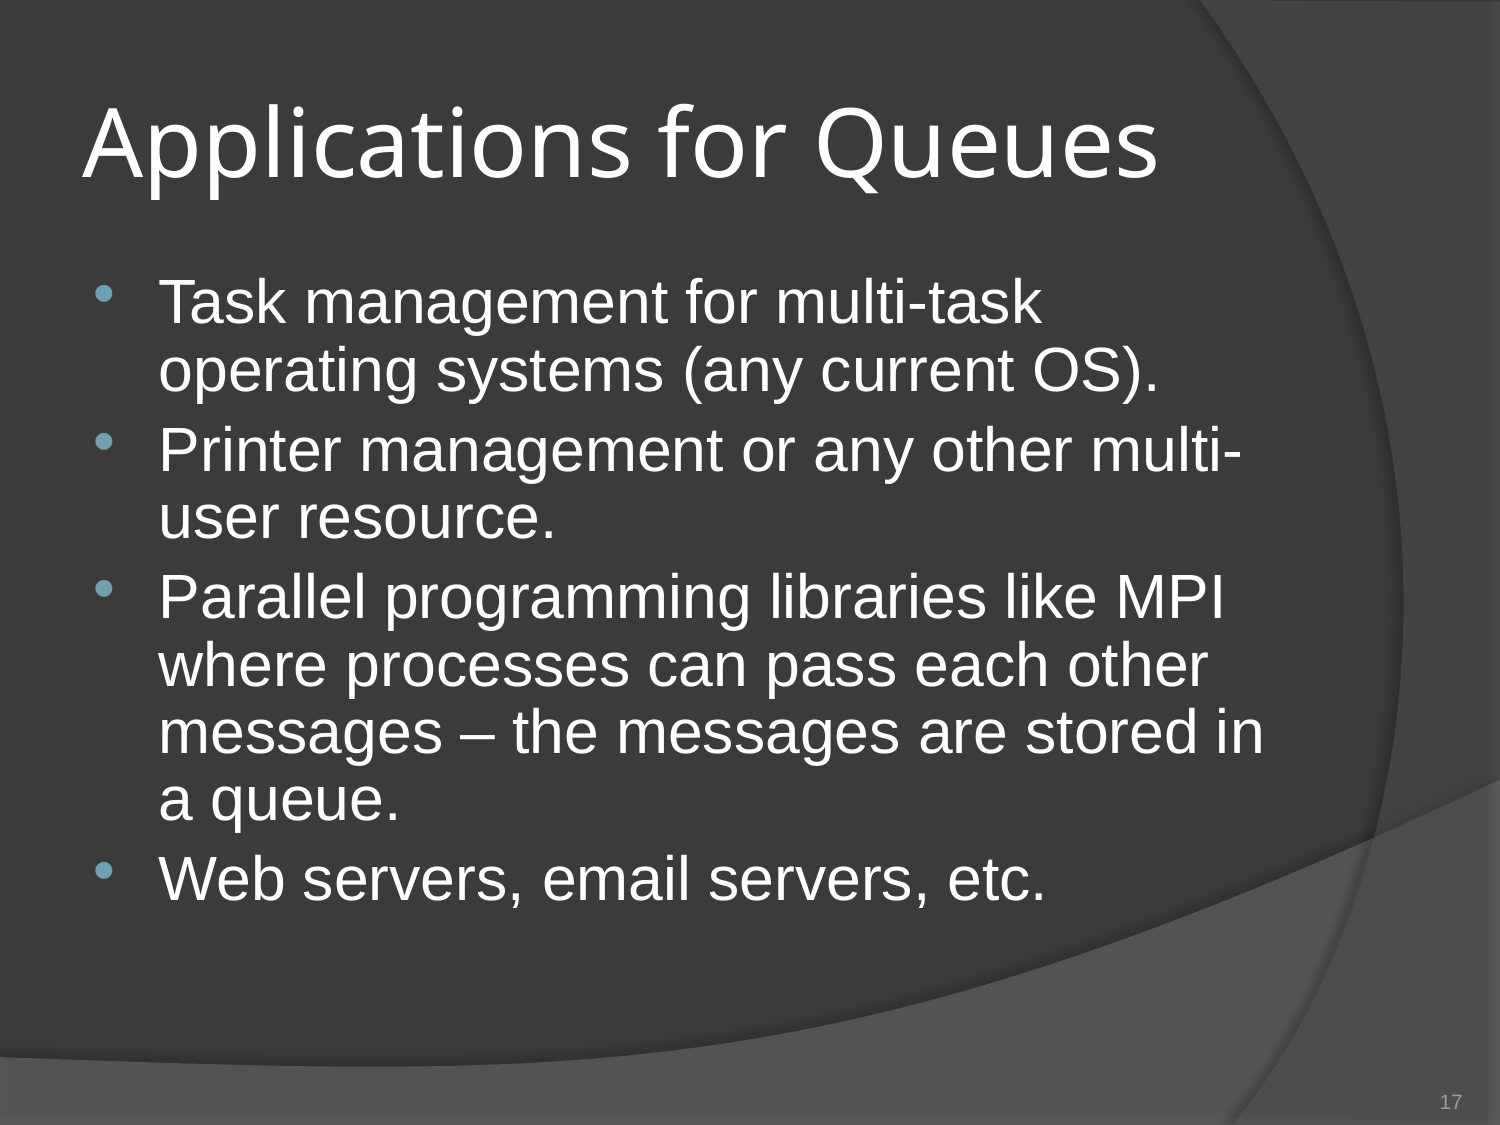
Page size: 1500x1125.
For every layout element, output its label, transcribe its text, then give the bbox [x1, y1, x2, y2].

list Task management for multi-task operating systems (any current OS). Printer management or any other multi-user resource. Parallel programming libraries like MPI where processes can pass each other messages – the messages are stored in a queue. Web servers, email servers, etc. [75, 262, 1300, 1005]
slide_number 17 [1337, 1053, 1463, 1114]
title Applications for Queues [75, 45, 1300, 233]
